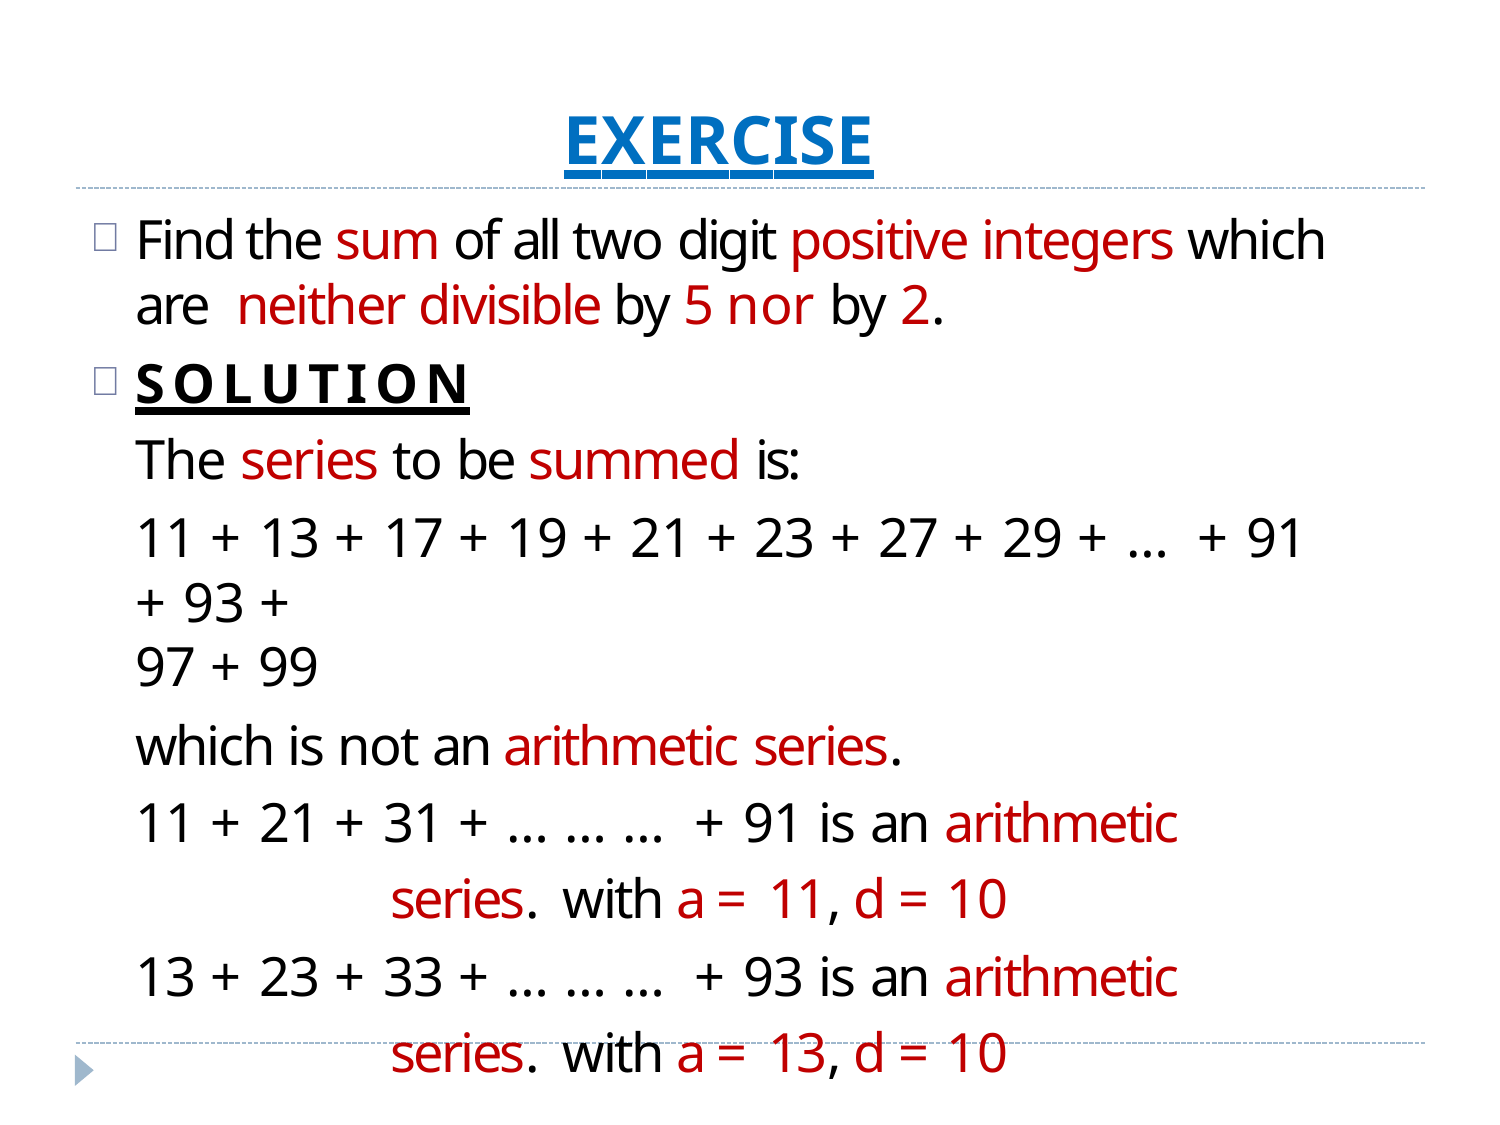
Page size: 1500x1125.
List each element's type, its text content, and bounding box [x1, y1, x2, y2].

text_box Find the sum of all two digit positive integers which are neither divisible by 5 nor by 2. SOLUTION The series to be summed is: 11 + 13 + 17 + 19 + 21 + 23 + 27 + 29 + … + 91 + 93 + 97 + 99 which is not an arithmetic series. 11 + 21 + 31 + ……… + 91 is an arithmetic series. with a = 11, d = 10 13 + 23 + 33 + ……… + 93 is an arithmetic series. with a = 13, d = 10 [87, 202, 1397, 1083]
title EXERCISE [561, 94, 939, 202]
